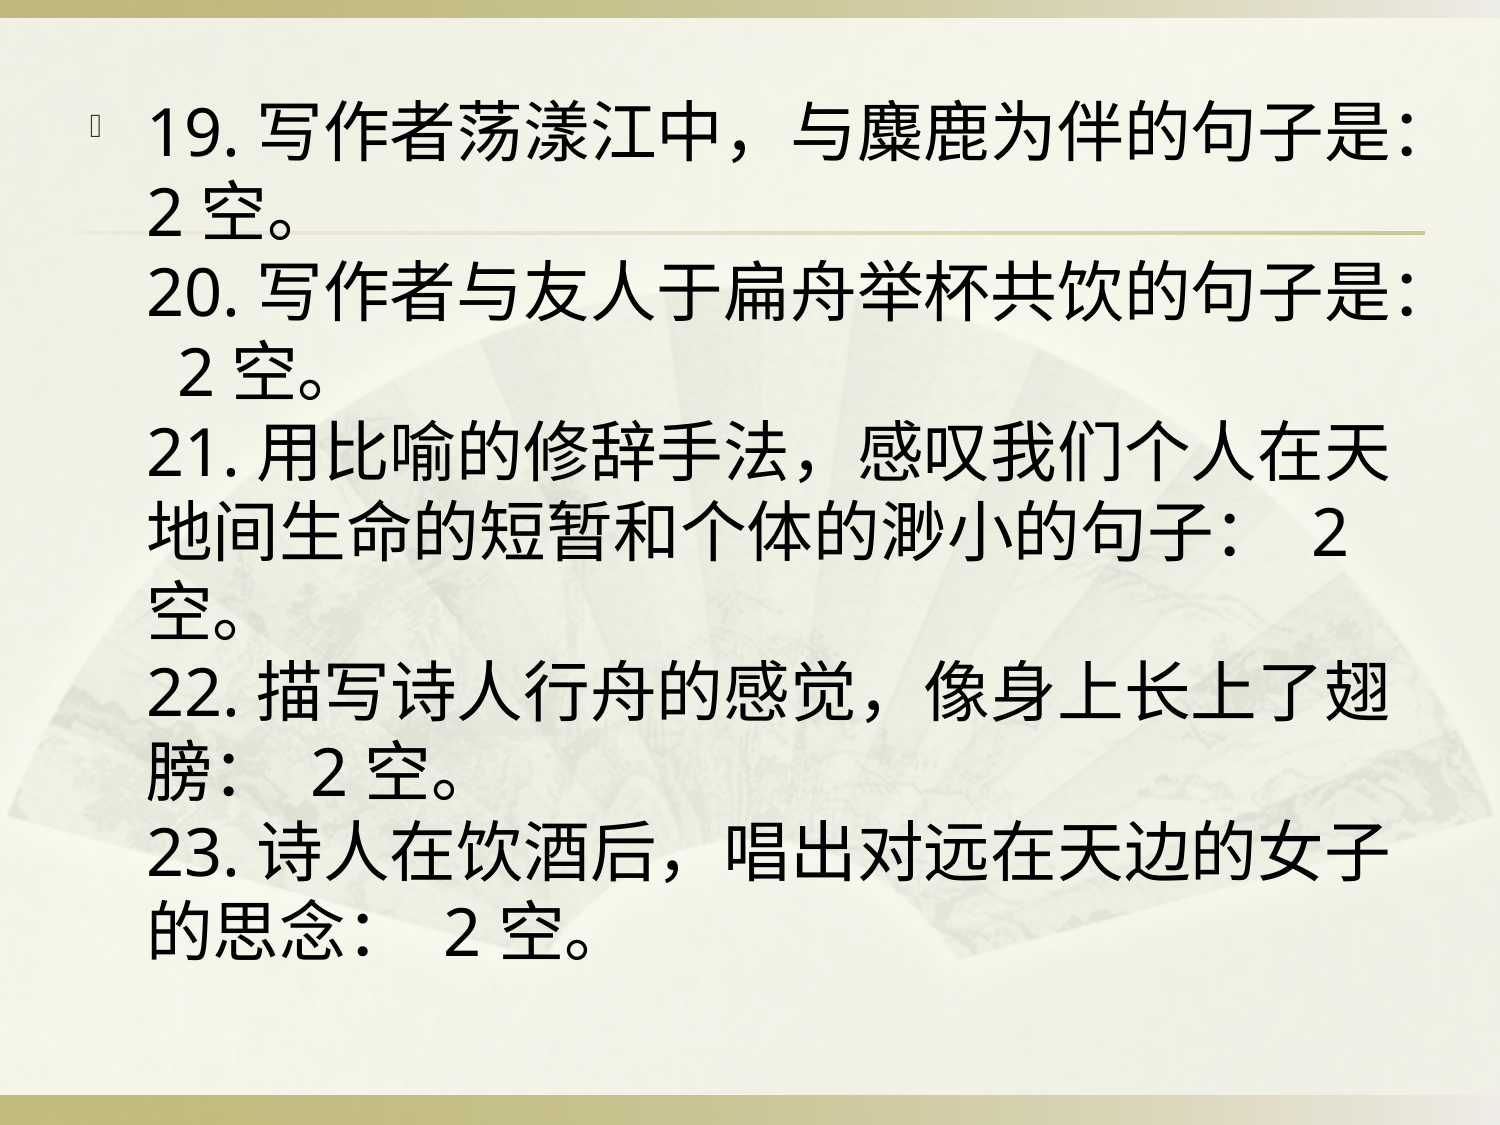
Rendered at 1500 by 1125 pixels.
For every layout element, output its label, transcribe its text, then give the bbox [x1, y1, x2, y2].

list 19.写作者荡漾江中，与麋鹿为伴的句子是：2空。 20.写作者与友人于扁舟举杯共饮的句子是： 2空。 21.用比喻的修辞手法，感叹我们个人在天地间生命的短暂和个体的渺小的句子： 2空。 22.描写诗人行舟的感觉，像身上长上了翅膀： 2空。 23.诗人在饮酒后，唱出对远在天边的女子的思念： 2空。 [75, 82, 1425, 1032]
